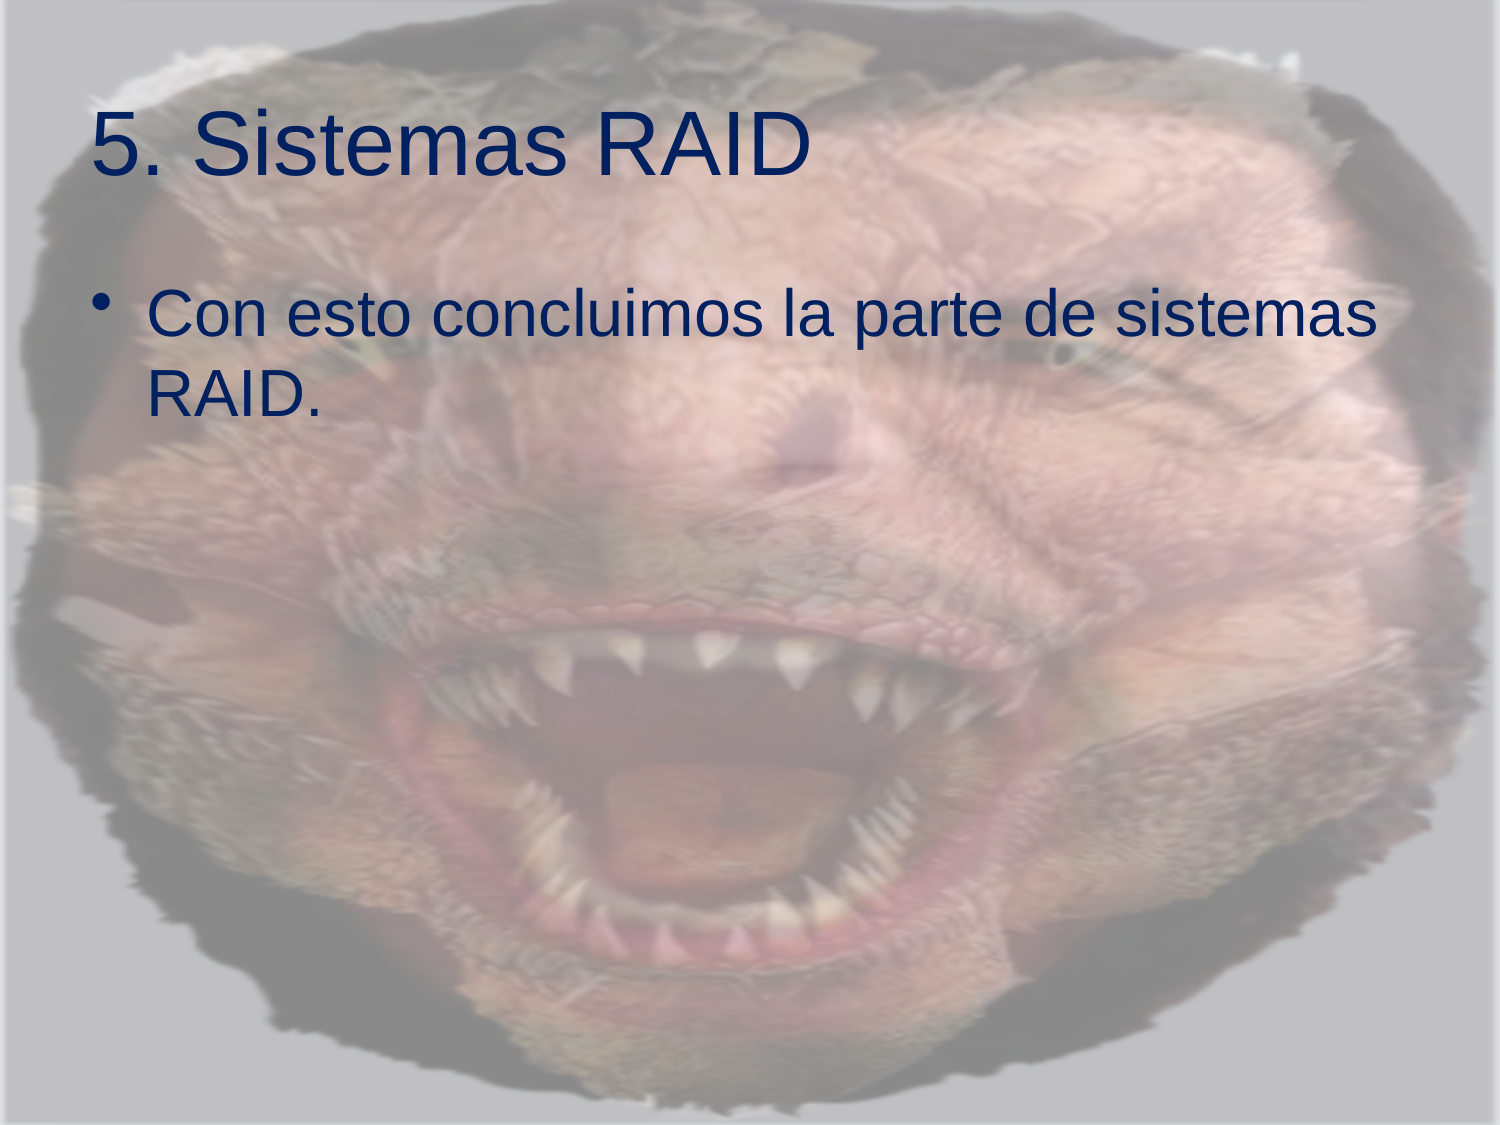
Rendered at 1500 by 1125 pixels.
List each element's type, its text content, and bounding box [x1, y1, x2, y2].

list Con esto concluimos la parte de sistemas RAID. [75, 262, 1425, 1005]
title 5. Sistemas RAID [75, 45, 1425, 233]
